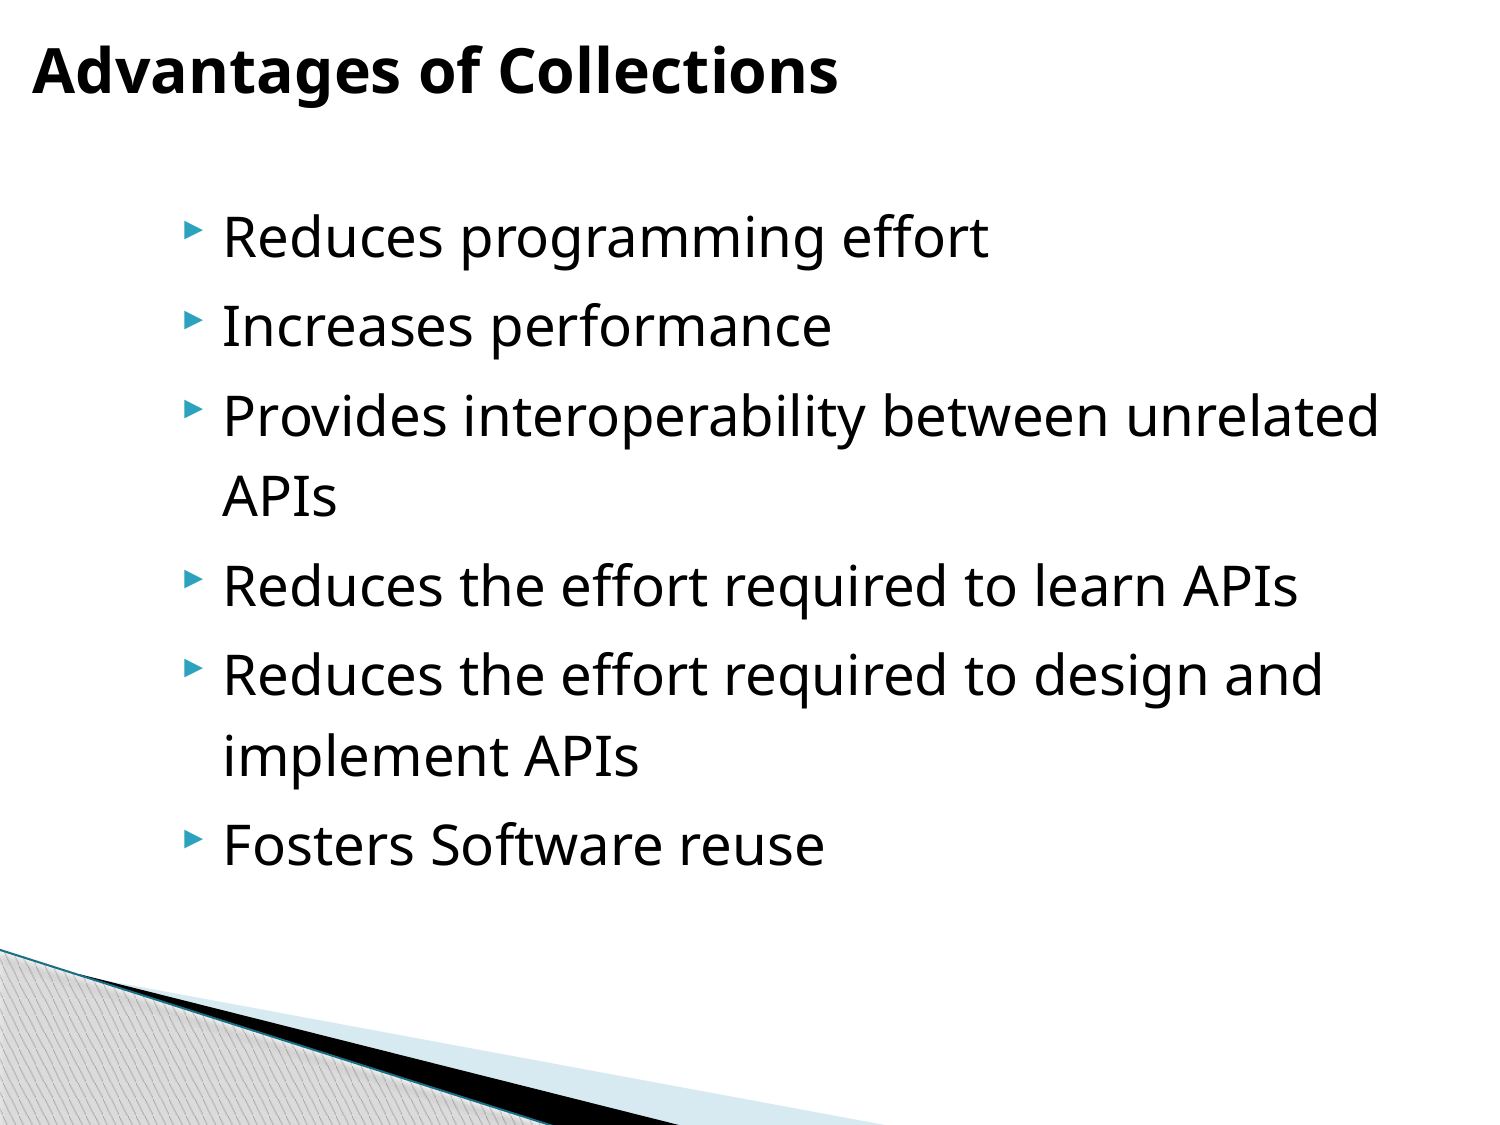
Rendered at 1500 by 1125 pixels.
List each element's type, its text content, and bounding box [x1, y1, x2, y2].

list Reduces programming effort Increases performance Provides interoperability between unrelated APIs Reduces the effort required to learn APIs Reduces the effort required to design and implement APIs Fosters Software reuse [148, 180, 1500, 957]
list Advantages of Collections [0, 23, 1386, 677]
